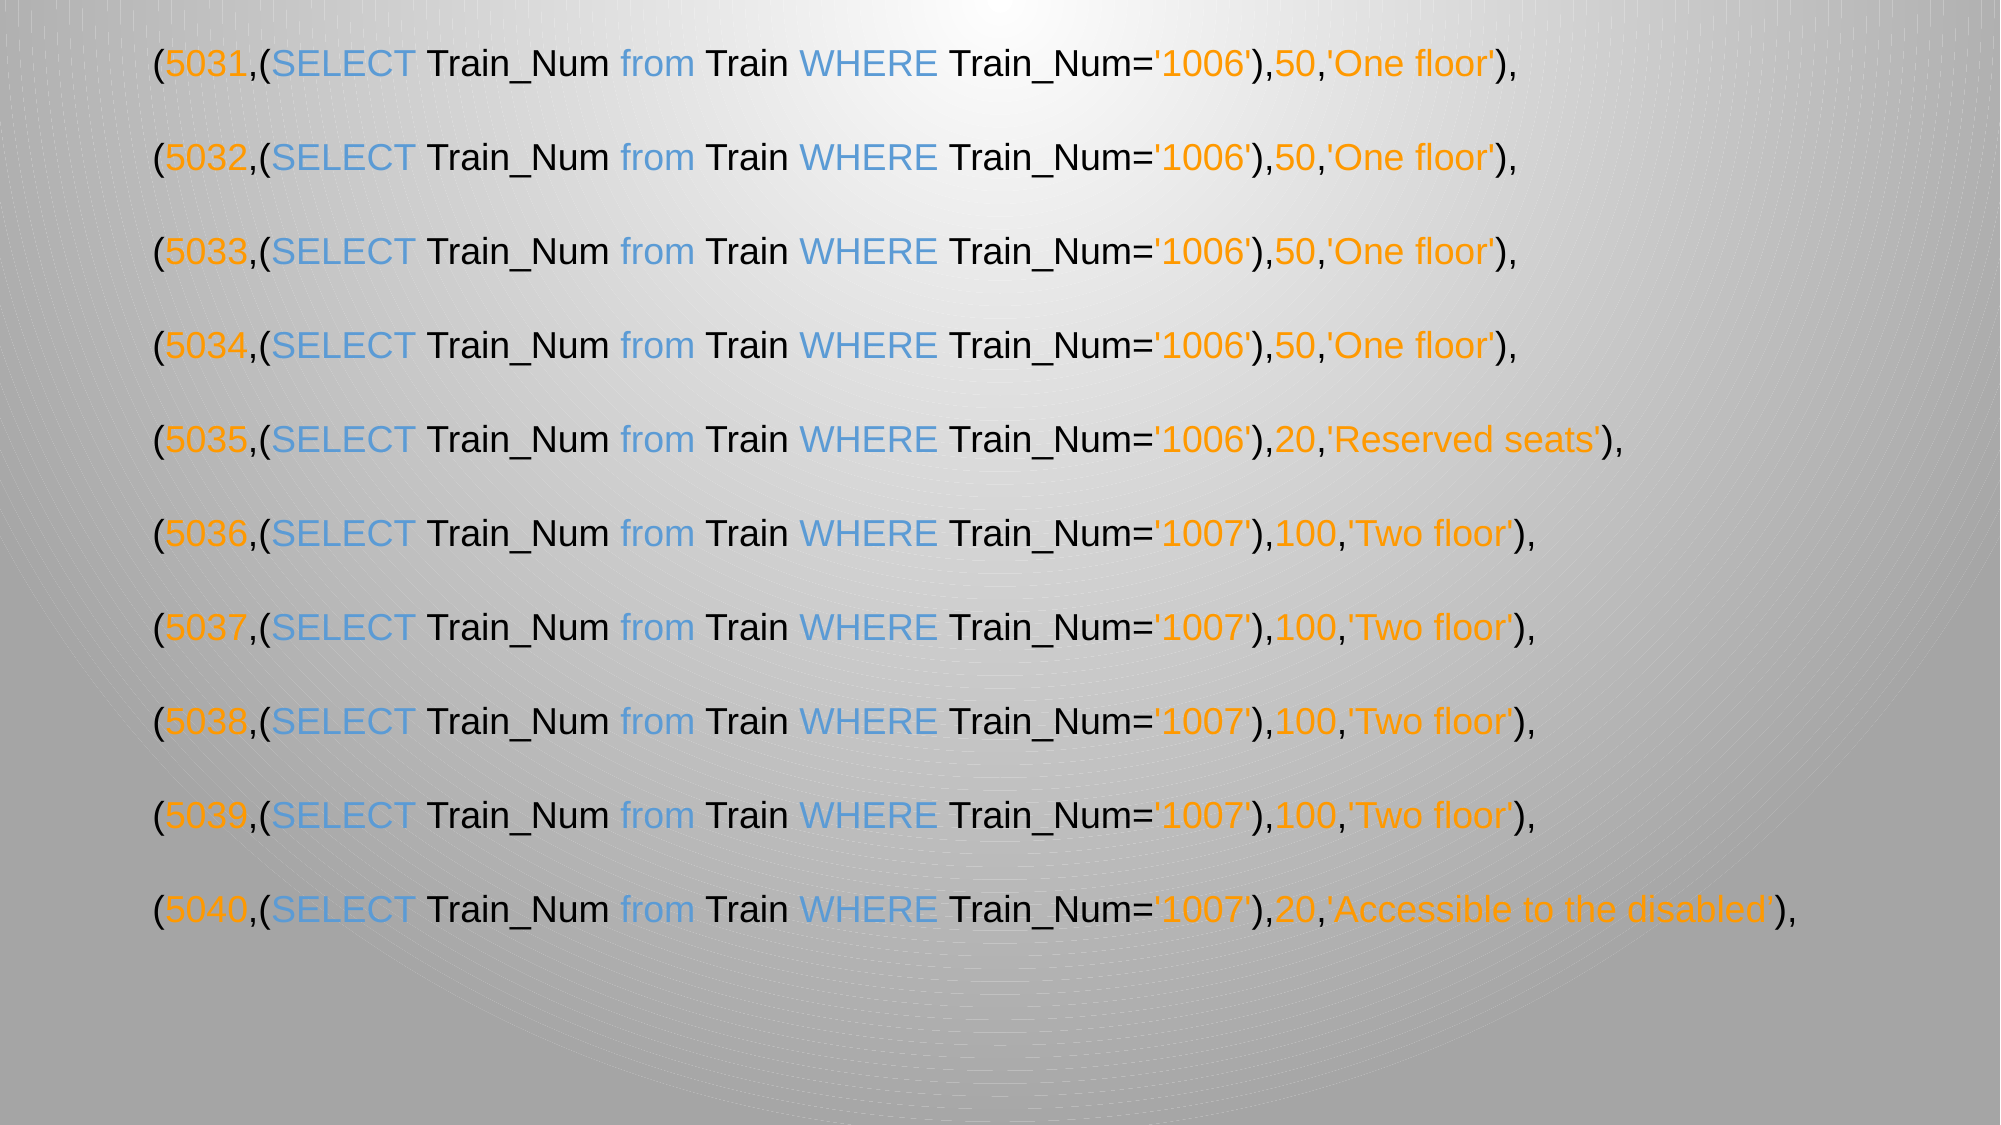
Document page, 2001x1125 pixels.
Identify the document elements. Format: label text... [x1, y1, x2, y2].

list (5031,(SELECT Train_Num from Train WHERE Train_Num='1006'),50,'One floor'), (5032,(SELECT Train_Num from Train WHERE Train_Num='1006'),50,'One floor'), (5033,(SELECT Train_Num from Train WHERE Train_Num='1006'),50,'One floor'), (5034,(SELECT Train_Num from Train WHERE Train_Num='1006'),50,'One floor'), (5035,(SELECT Train_Num from Train WHERE Train_Num='1006'),20,'Reserved seats'), (5036,(SELECT Train_Num from Train WHERE Train_Num='1007'),100,'Two floor'), (5037,(SELECT Train_Num from Train WHERE Train_Num='1007'),100,'Two floor'), (5038,(SELECT Train_Num from Train WHERE Train_Num='1007'),100,'Two floor'), (5039,(SELECT Train_Num from Train WHERE Train_Num='1007'),100,'Two floor'), (5040,(SELECT Train_Num from Train WHERE Train_Num='1007'),20,'Accessible to the disabled’), [137, 28, 1863, 1014]
